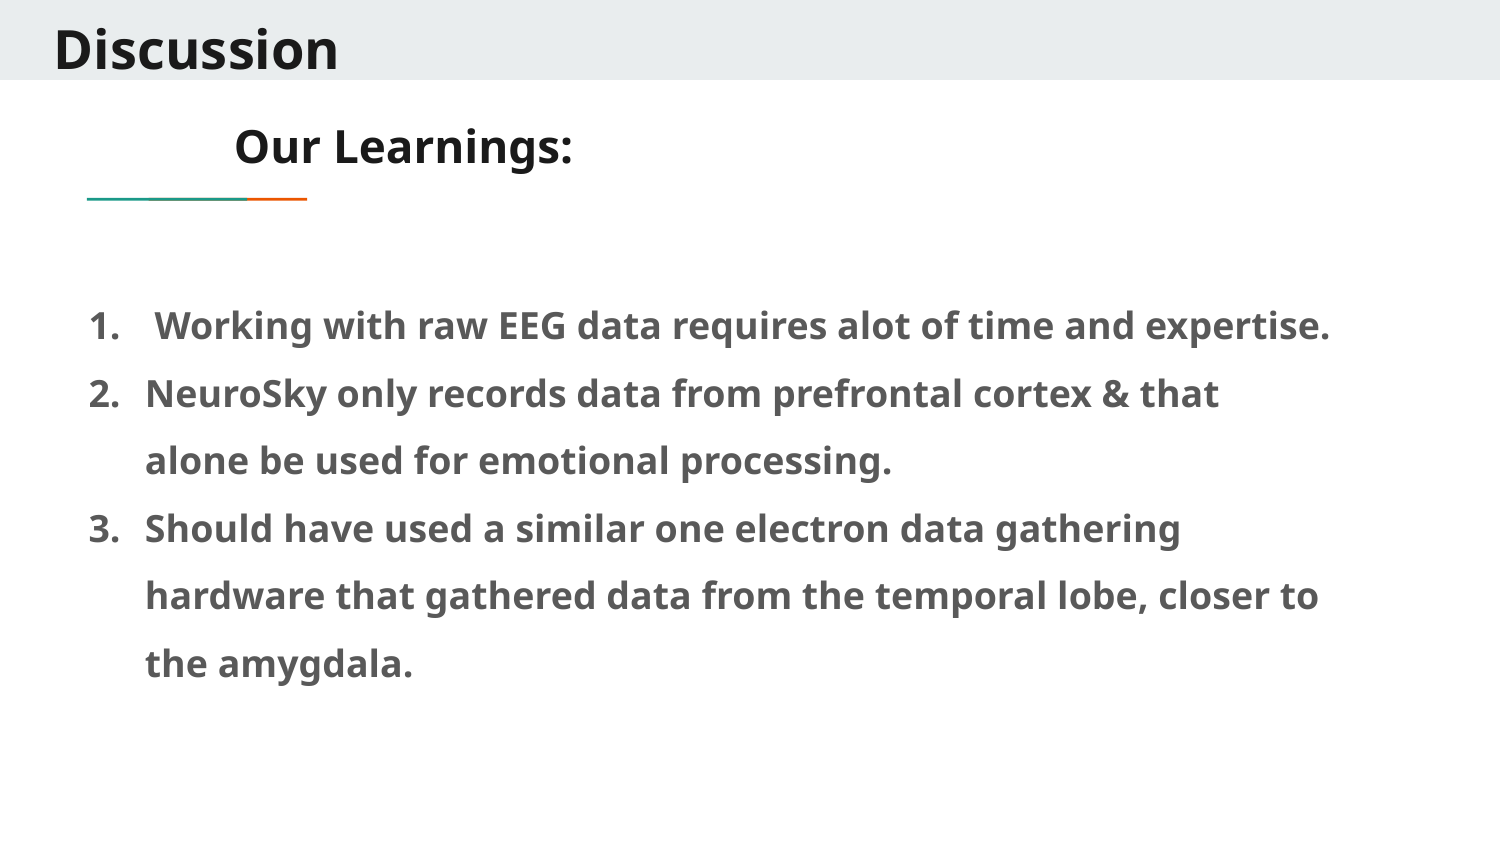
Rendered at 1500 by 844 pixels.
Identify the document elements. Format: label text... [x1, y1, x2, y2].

title Discussion [38, 0, 1301, 88]
title Our Learnings: [218, 103, 1481, 191]
list Working with raw EEG data requires alot of time and expertise. NeuroSky only records data from prefrontal cortex & that alone be used for emotional processing. Should have used a similar one electron data gathering hardware that gathered data from the temporal lobe, closer to the amygdala. [54, 264, 1350, 742]
